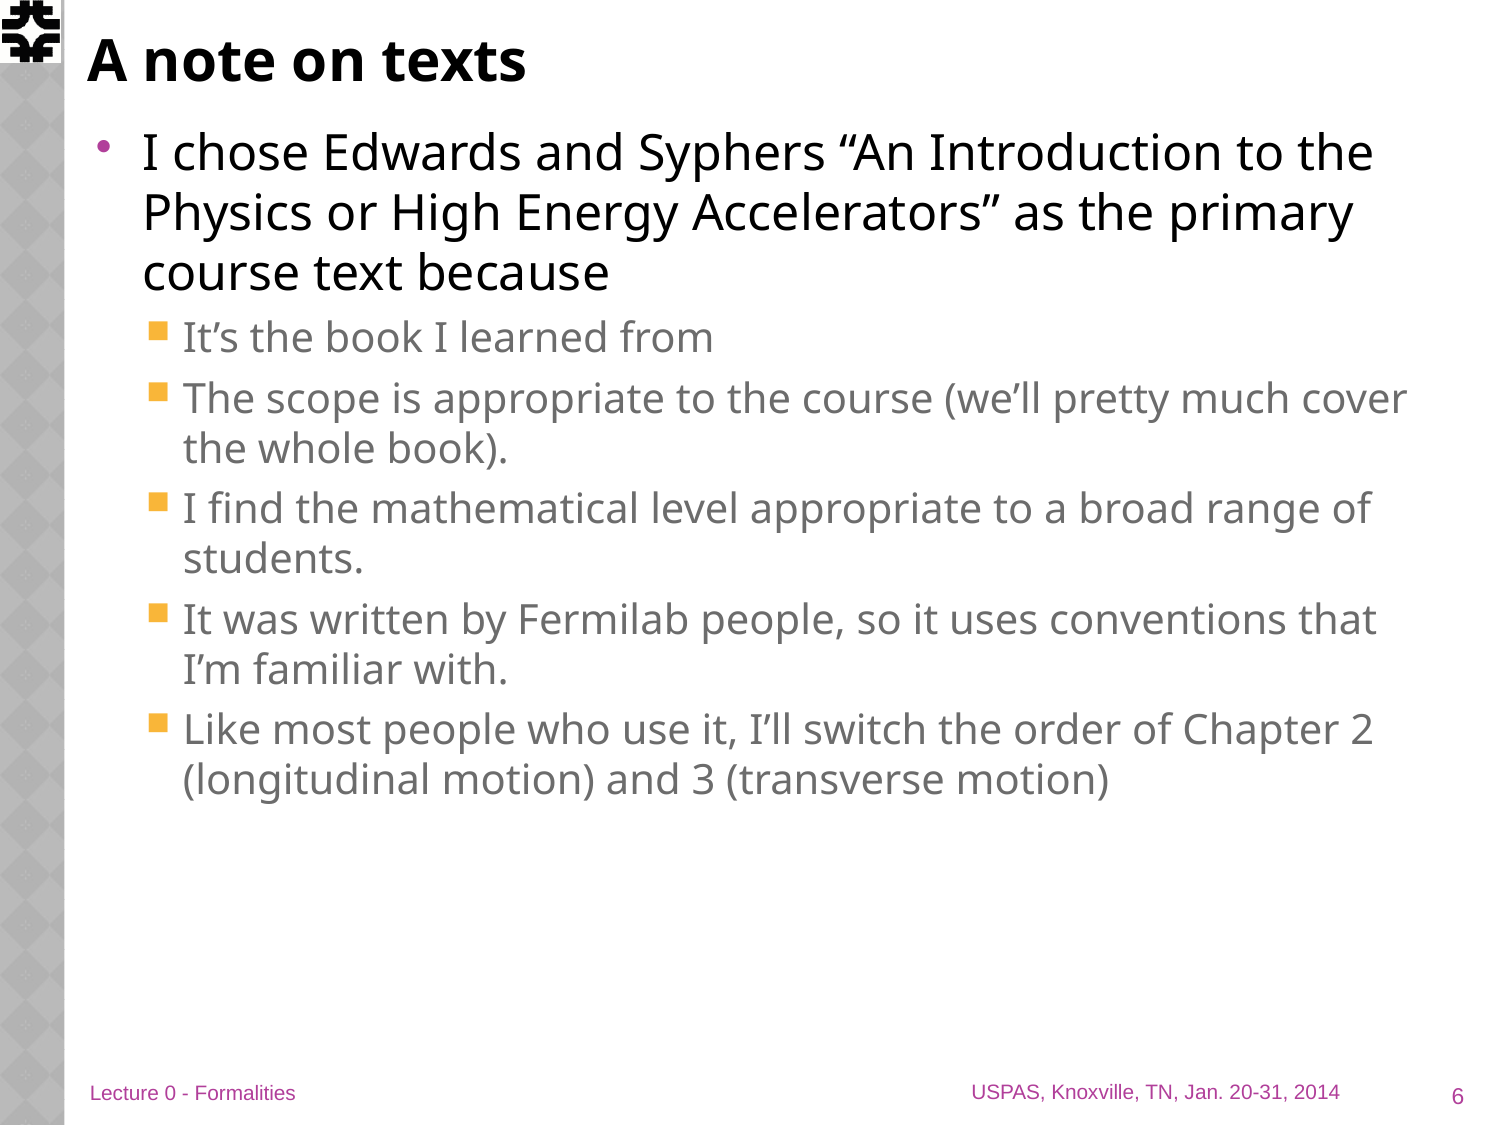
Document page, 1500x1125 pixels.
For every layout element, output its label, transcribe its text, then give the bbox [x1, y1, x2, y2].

slide_number 6 [1367, 1071, 1465, 1110]
footer Lecture 0 - Formalities [75, 1075, 709, 1105]
list I chose Edwards and Syphers “An Introduction to the Physics or High Energy Accelerators” as the primary course text because It’s the book I learned from The scope is appropriate to the course (we’ll pretty much cover the whole book). I find the mathematical level appropriate to a broad range of students. It was written by Fermilab people, so it uses conventions that I’m familiar with. Like most people who use it, I’ll switch the order of Chapter 2 (longitudinal motion) and 3 (transverse motion) [82, 112, 1437, 1025]
title A note on texts [80, 20, 1436, 93]
picture [0, 0, 61, 63]
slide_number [941, 1077, 1355, 1104]
